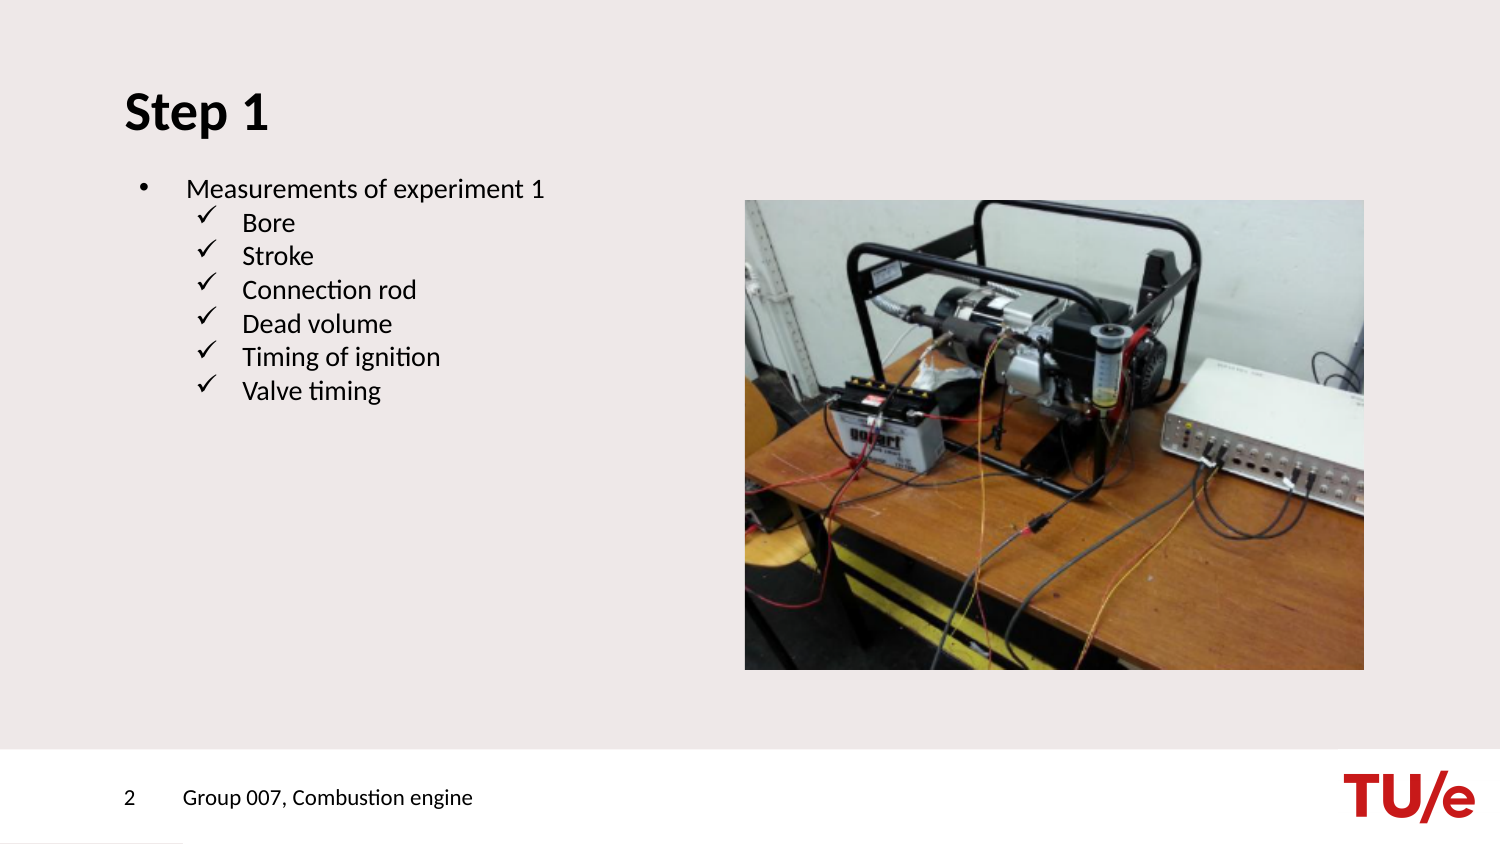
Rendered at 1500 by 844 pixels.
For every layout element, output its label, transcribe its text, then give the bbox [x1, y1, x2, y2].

footer Group 007, Combustion engine [183, 749, 1339, 844]
title Step 1 [124, 85, 1364, 162]
text_box Measurements of experiment 1 Bore Stroke Connection rod Dead volume Timing of ignition Valve timing [124, 162, 1400, 414]
picture [1339, 749, 1500, 844]
slide_number 2 [0, 749, 183, 844]
picture [744, 199, 1364, 670]
